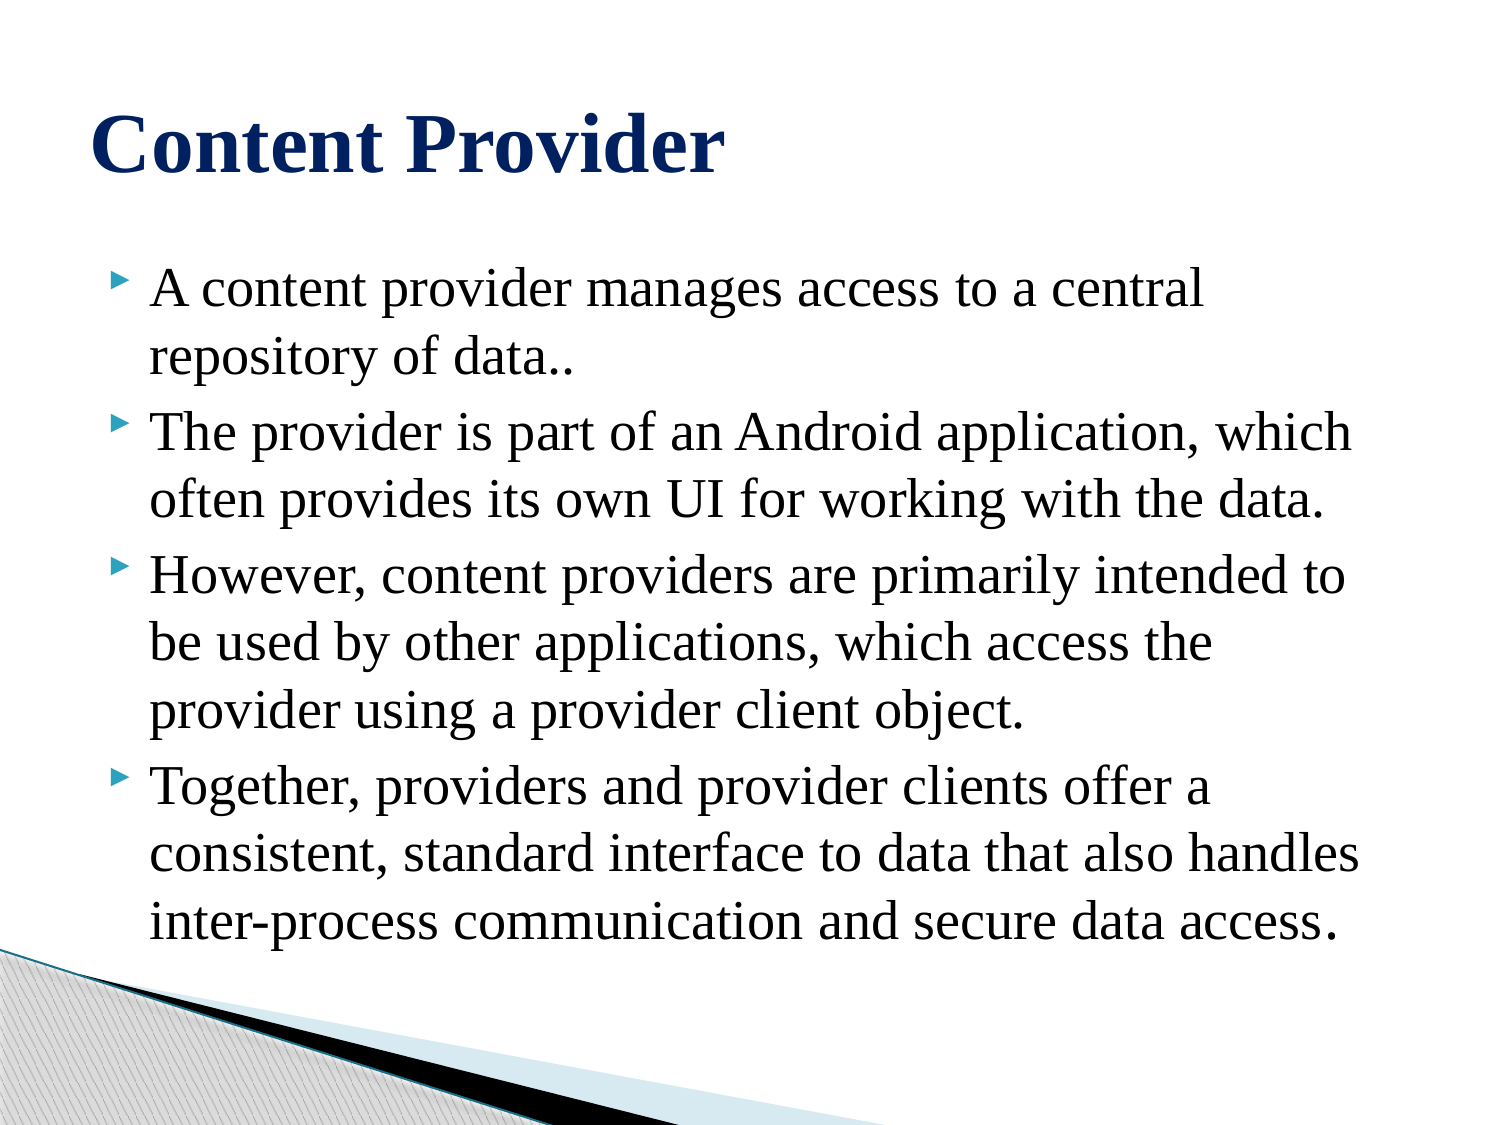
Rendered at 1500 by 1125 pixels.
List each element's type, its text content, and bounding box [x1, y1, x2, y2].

title Content Provider [75, 45, 1425, 233]
list A content provider manages access to a central repository of data.. The provider is part of an Android application, which often provides its own UI for working with the data. However, content providers are primarily intended to be used by other applications, which access the provider using a provider client object. Together, providers and provider clients offer a consistent, standard interface to data that also handles inter-process communication and secure data access. [75, 243, 1425, 986]
